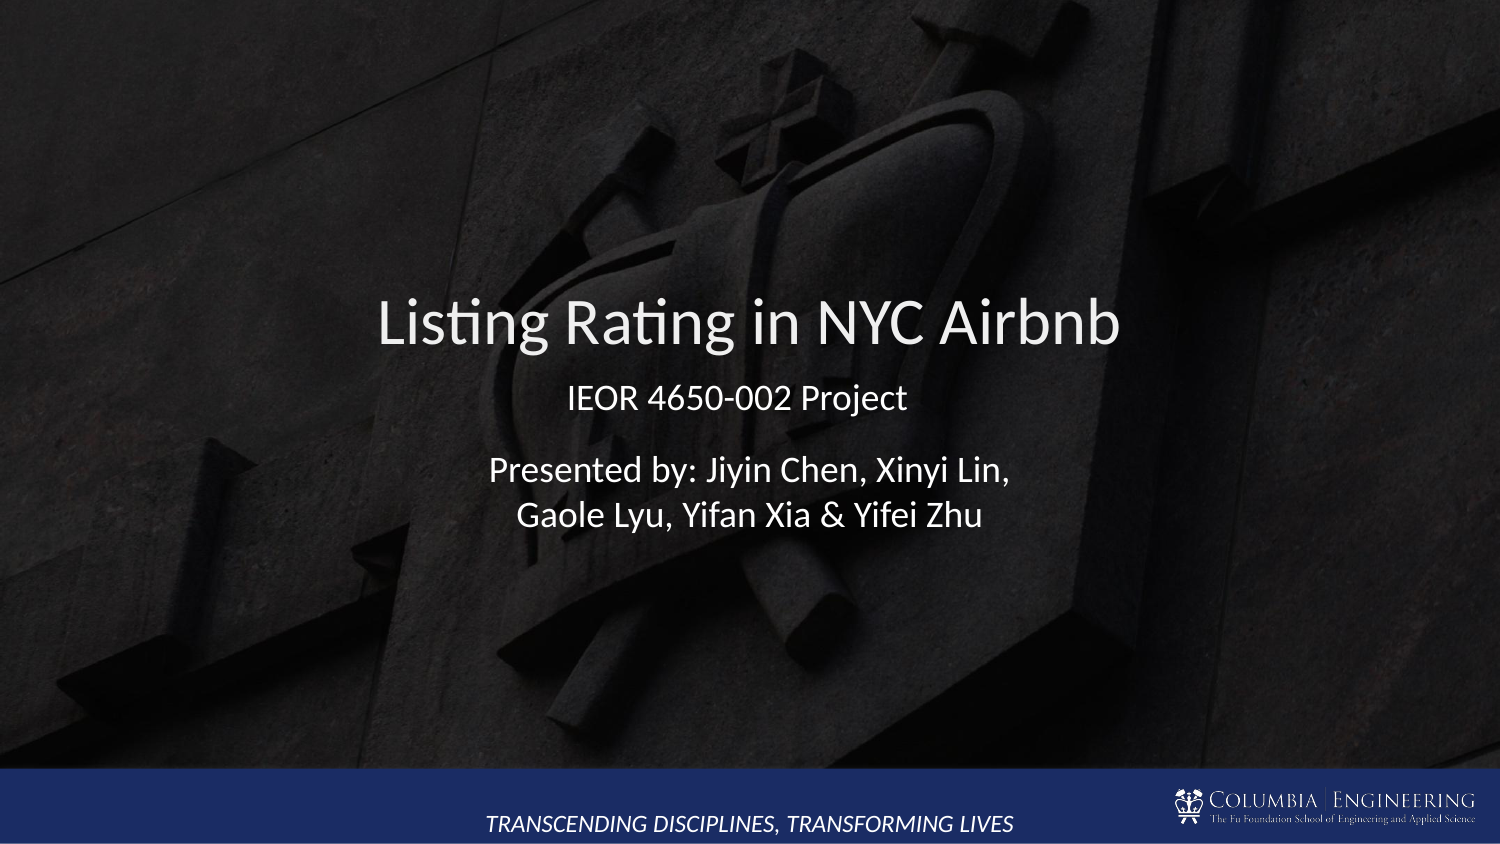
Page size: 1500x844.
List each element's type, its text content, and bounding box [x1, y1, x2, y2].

picture [0, 0, 1500, 768]
list IEOR 4650-002 Project [187, 365, 1288, 844]
title Listing Rating in NYC Airbnb [75, 239, 1425, 396]
picture [1288, 787, 1475, 825]
list Presented by: Jiyin Chen, Xinyi Lin, Gaole Lyu, Yifan Xia & Yifei Zhu [450, 437, 1050, 844]
